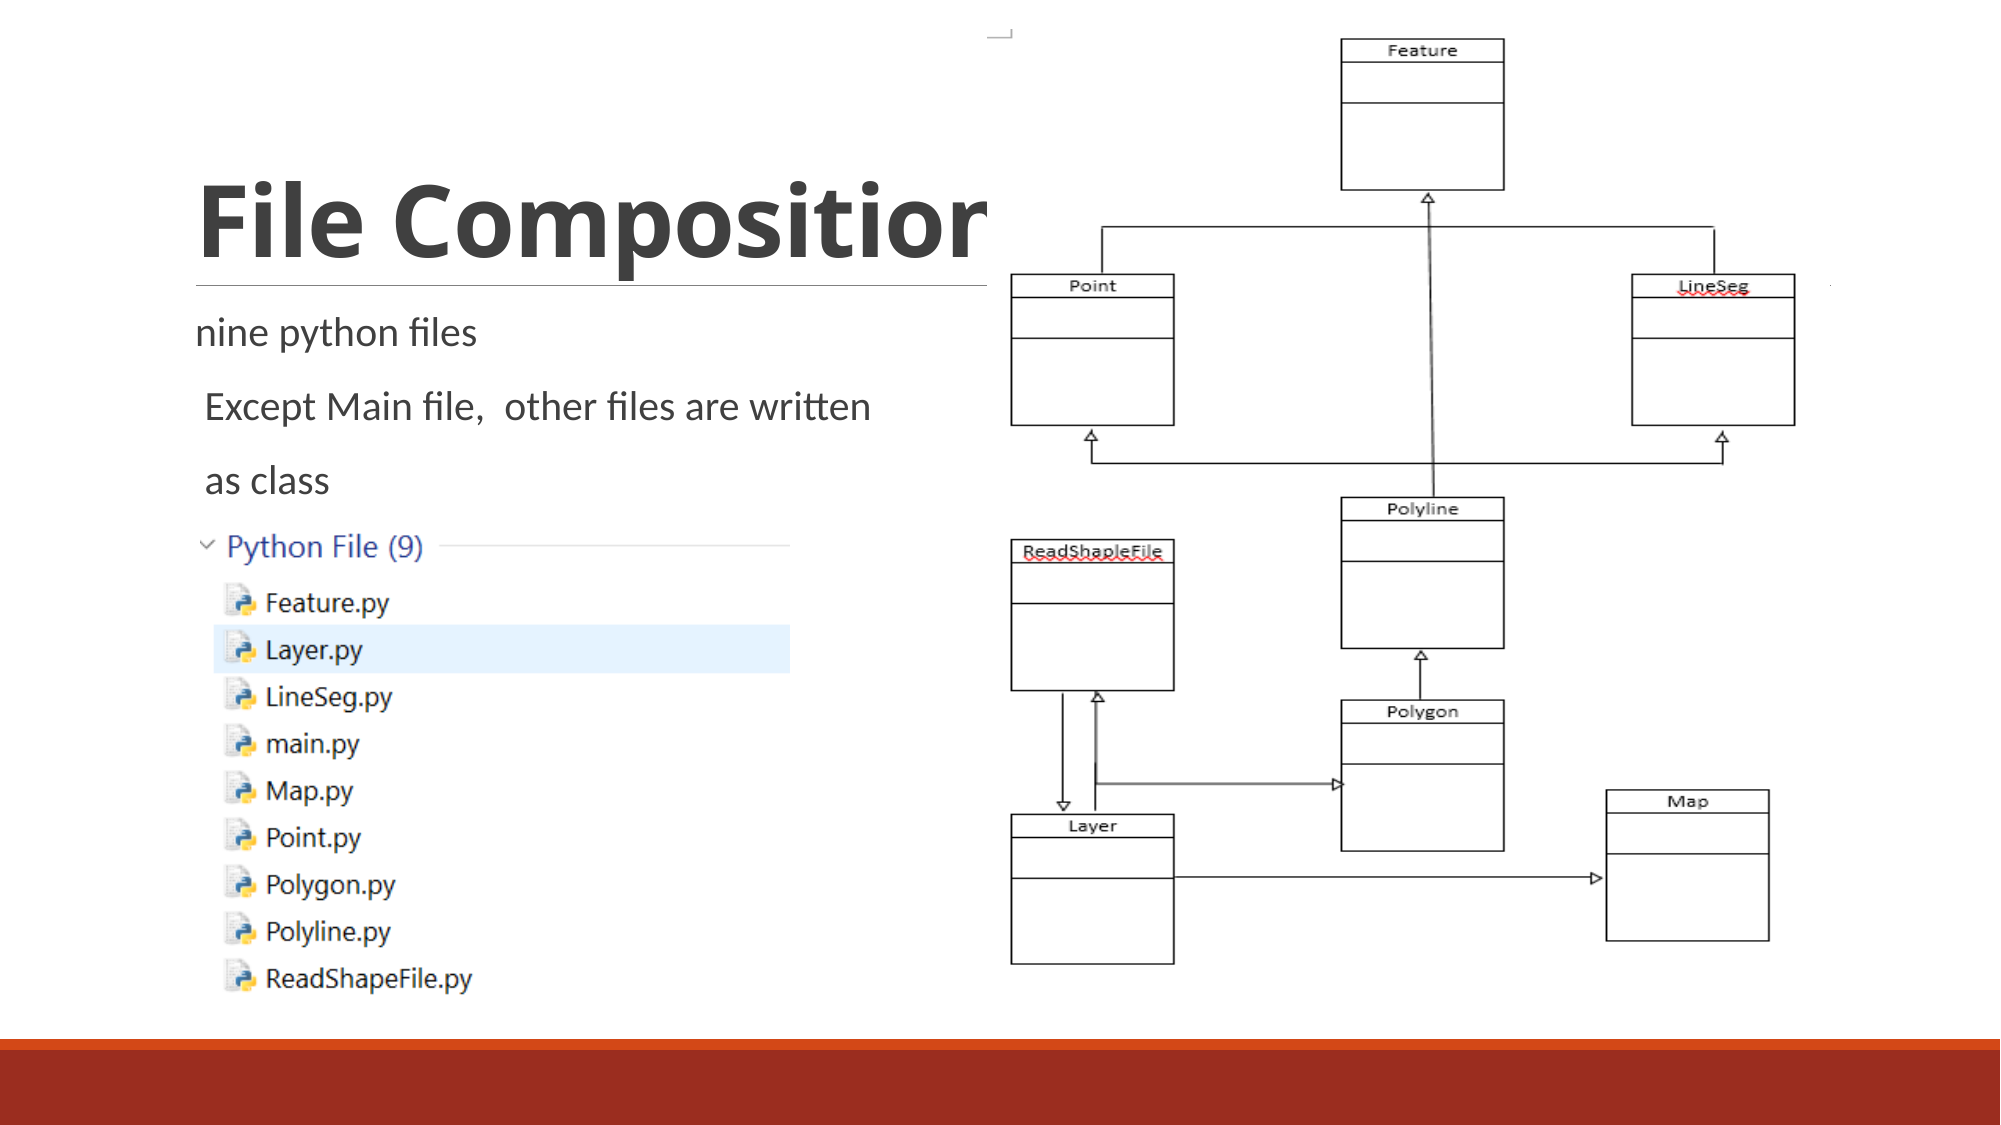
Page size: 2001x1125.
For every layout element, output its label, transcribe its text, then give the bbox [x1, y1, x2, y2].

list nine python files Except Main file, other files are written as class [180, 302, 984, 963]
picture [199, 531, 790, 1022]
picture [986, 29, 1831, 988]
title File Composition [180, 47, 984, 285]
